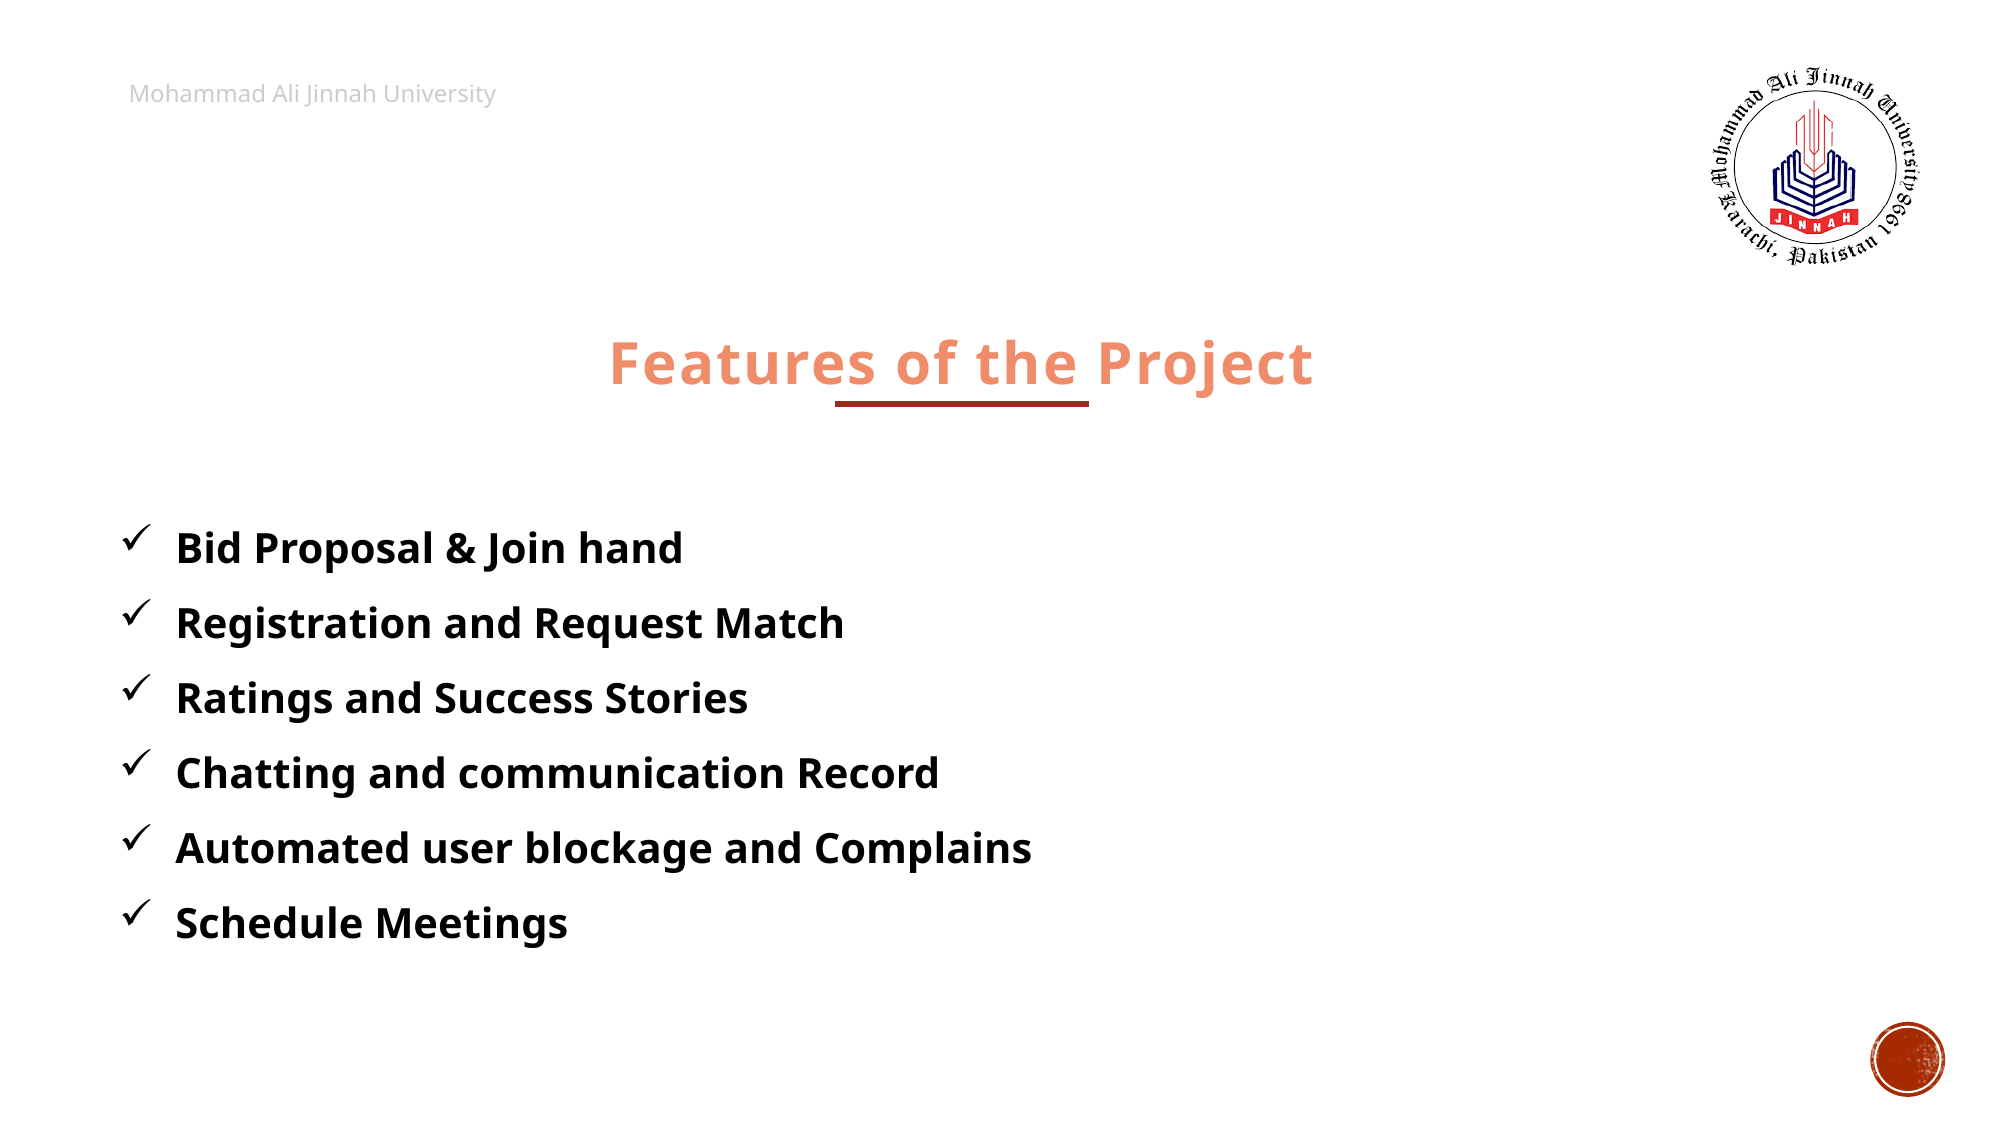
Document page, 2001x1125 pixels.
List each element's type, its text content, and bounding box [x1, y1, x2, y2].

text_box Features of the Project [593, 315, 1331, 404]
picture [1700, 58, 1928, 269]
text_box Mohammad Ali Jinnah University [113, 70, 512, 115]
text_box Bid Proposal & Join hand Registration and Request Match Ratings and Success Stories Chatting and communication Record Automated user blockage and Complains Schedule Meetings [104, 488, 1896, 954]
